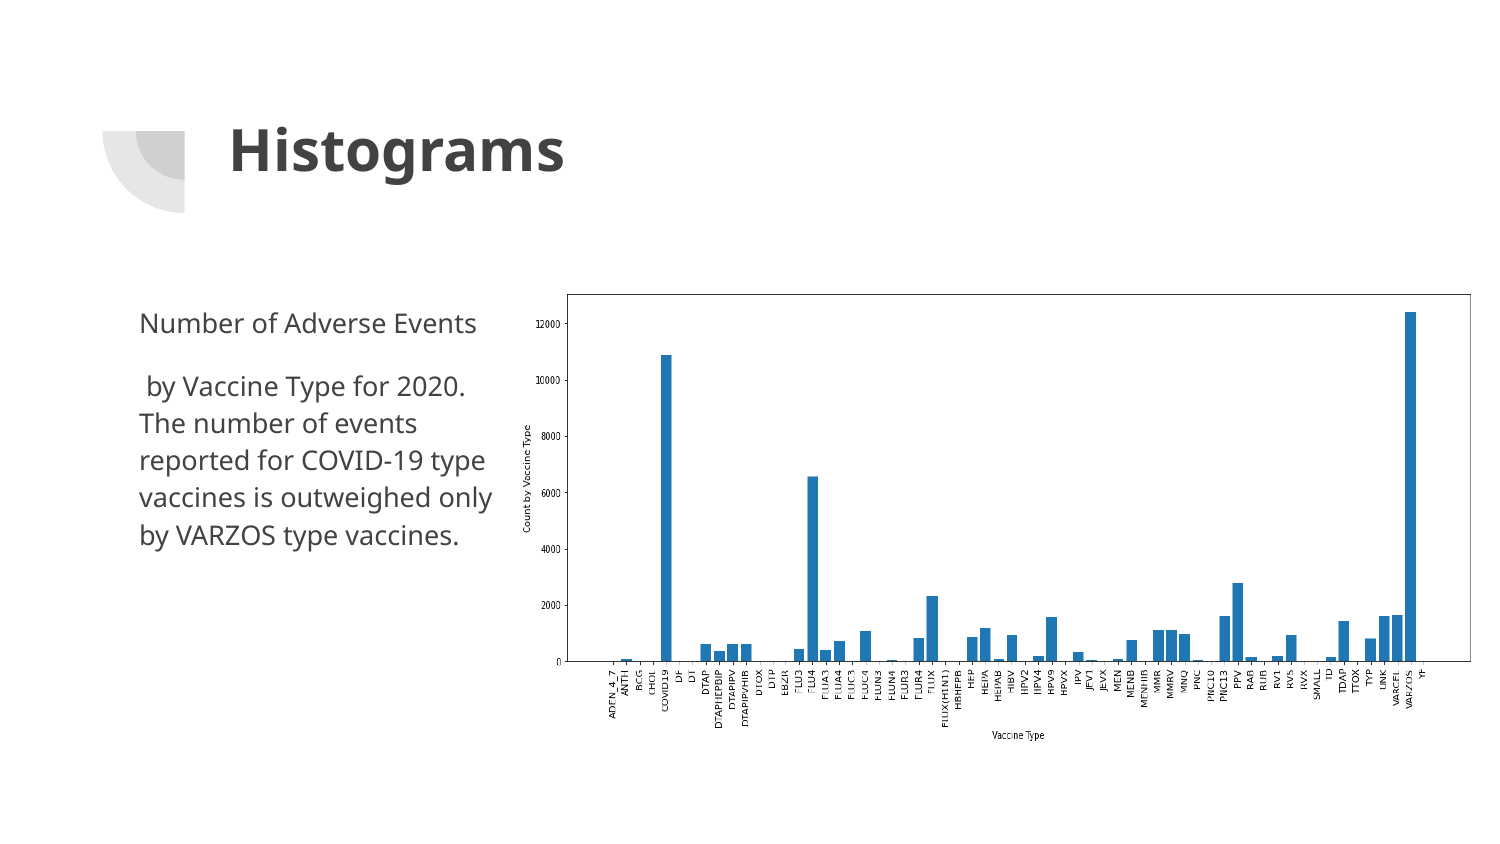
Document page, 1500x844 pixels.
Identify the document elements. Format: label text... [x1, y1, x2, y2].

list Number of Adverse Events by Vaccine Type for 2020. The number of events reported for COVID-19 type vaccines is outweighed only by VARZOS type vaccines. [124, 287, 516, 679]
picture [518, 286, 1476, 747]
title Histograms [213, 98, 1368, 263]
